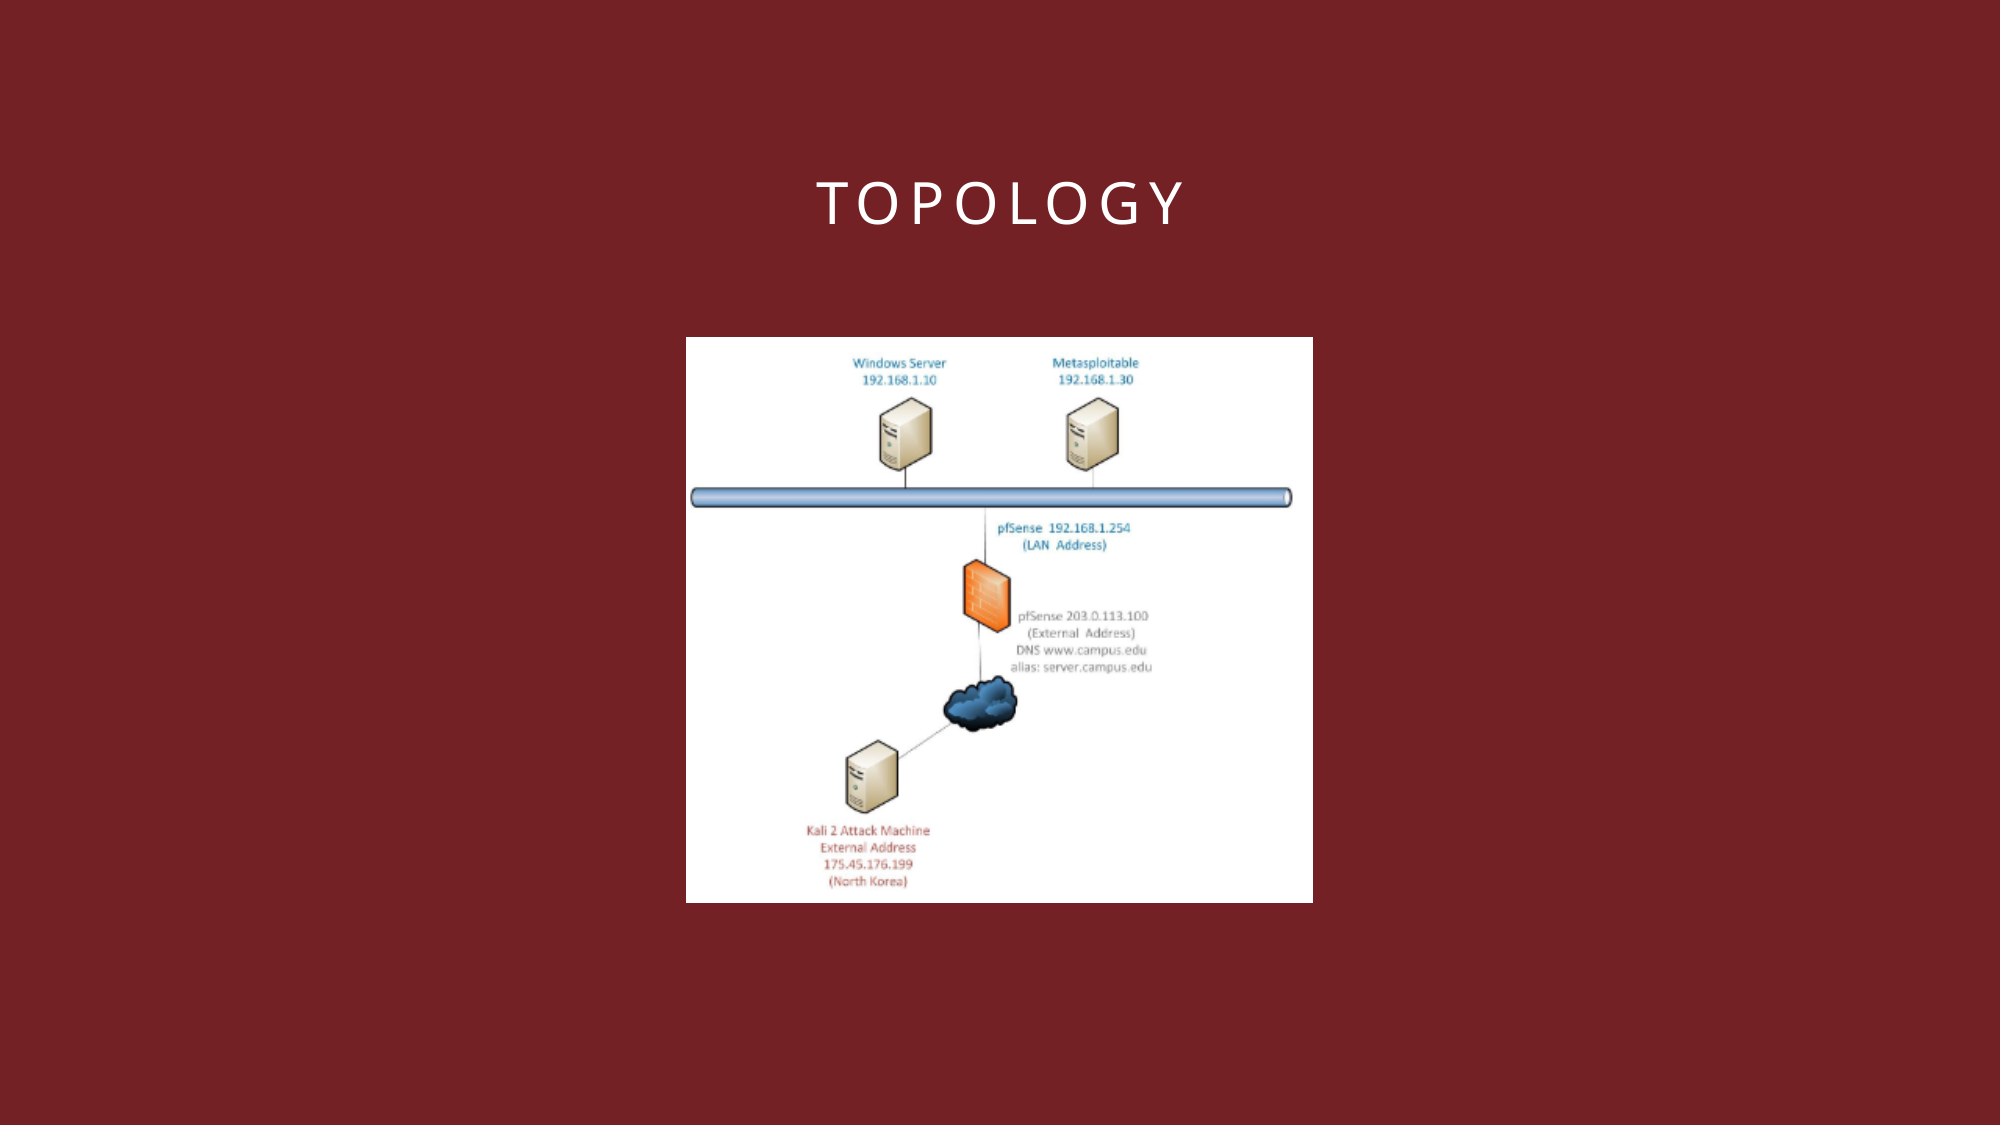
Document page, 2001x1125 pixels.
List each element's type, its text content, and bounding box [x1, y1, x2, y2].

title Topology [177, 165, 1822, 274]
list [685, 337, 1314, 903]
